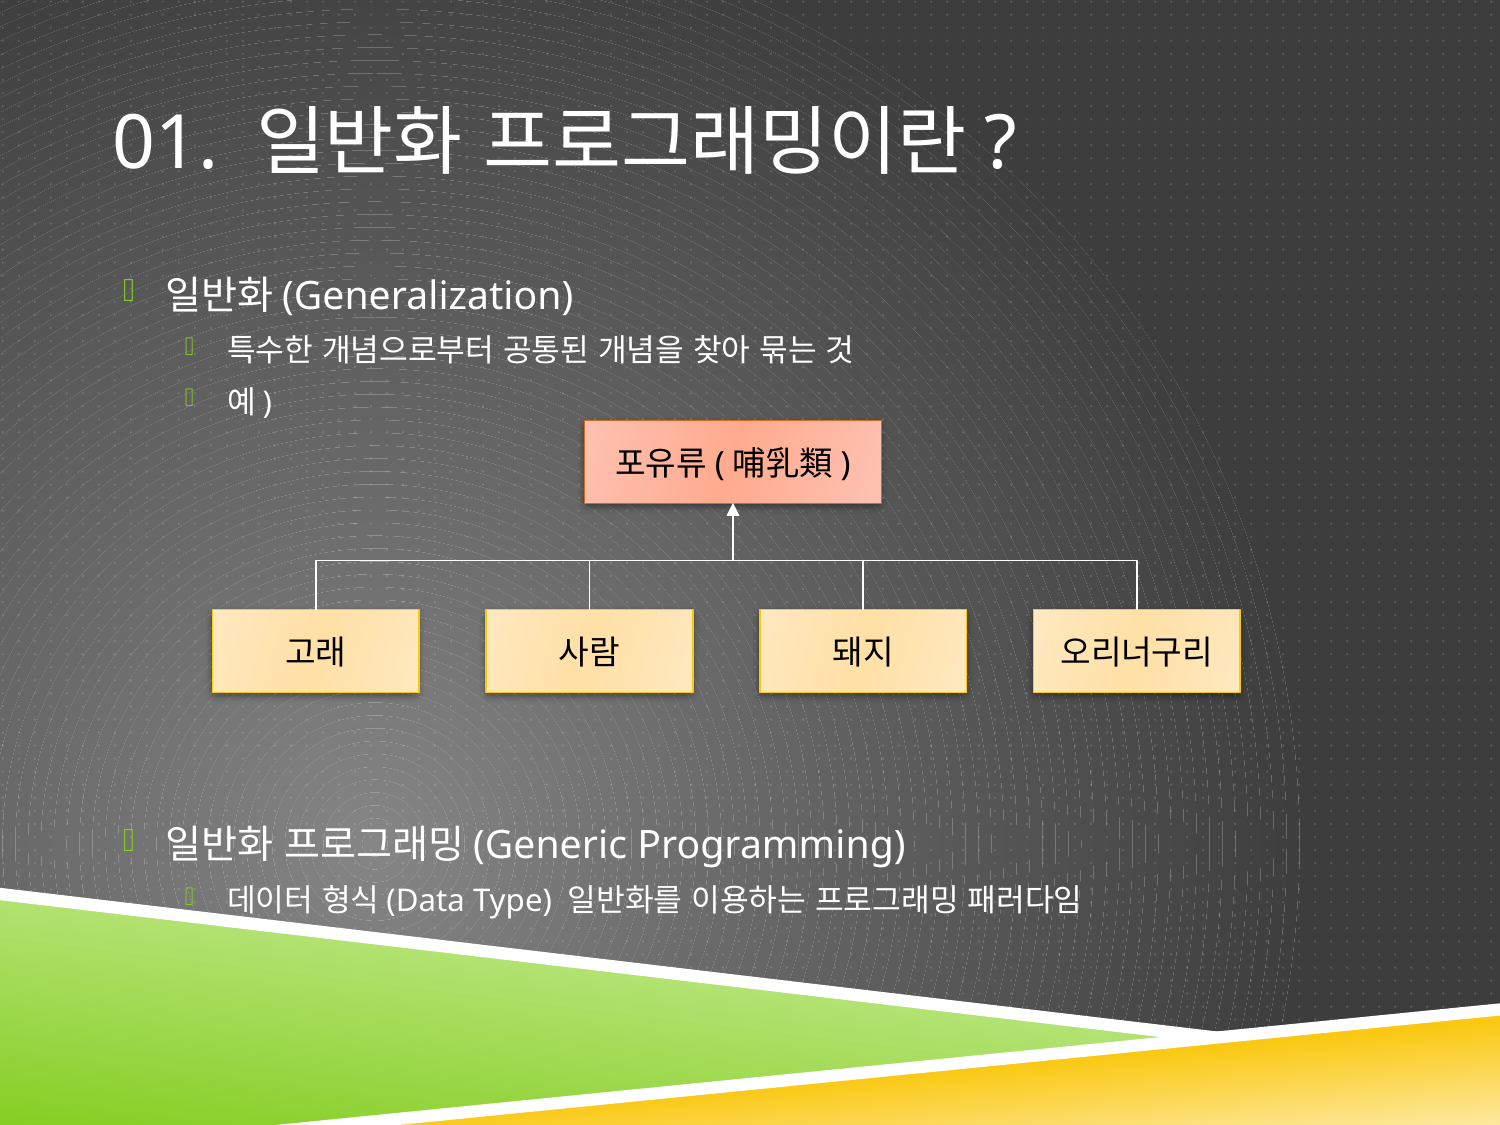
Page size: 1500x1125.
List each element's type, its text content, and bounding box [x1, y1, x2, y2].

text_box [881, 354, 989, 759]
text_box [470, 347, 578, 766]
text_box 오리너구리 [1033, 609, 1241, 693]
text_box 사람 [584, 609, 694, 693]
text_box 고래 [212, 609, 420, 693]
text_box 포유류(哺乳類) [584, 420, 875, 504]
list 일반화(Generalization) 특수한 개념으로부터 공통된 개념을 찾아 묶는 것 예) 일반화 프로그래밍(Generic Programming) 데이터 형식(Data Type) 일반화를 이용하는 프로그래밍 패러다임 [112, 262, 1388, 929]
text_box 돼지 [759, 609, 875, 693]
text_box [607, 484, 715, 629]
title 01. 일반화 프로그래밍이란? [112, 45, 1388, 233]
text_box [744, 491, 852, 622]
